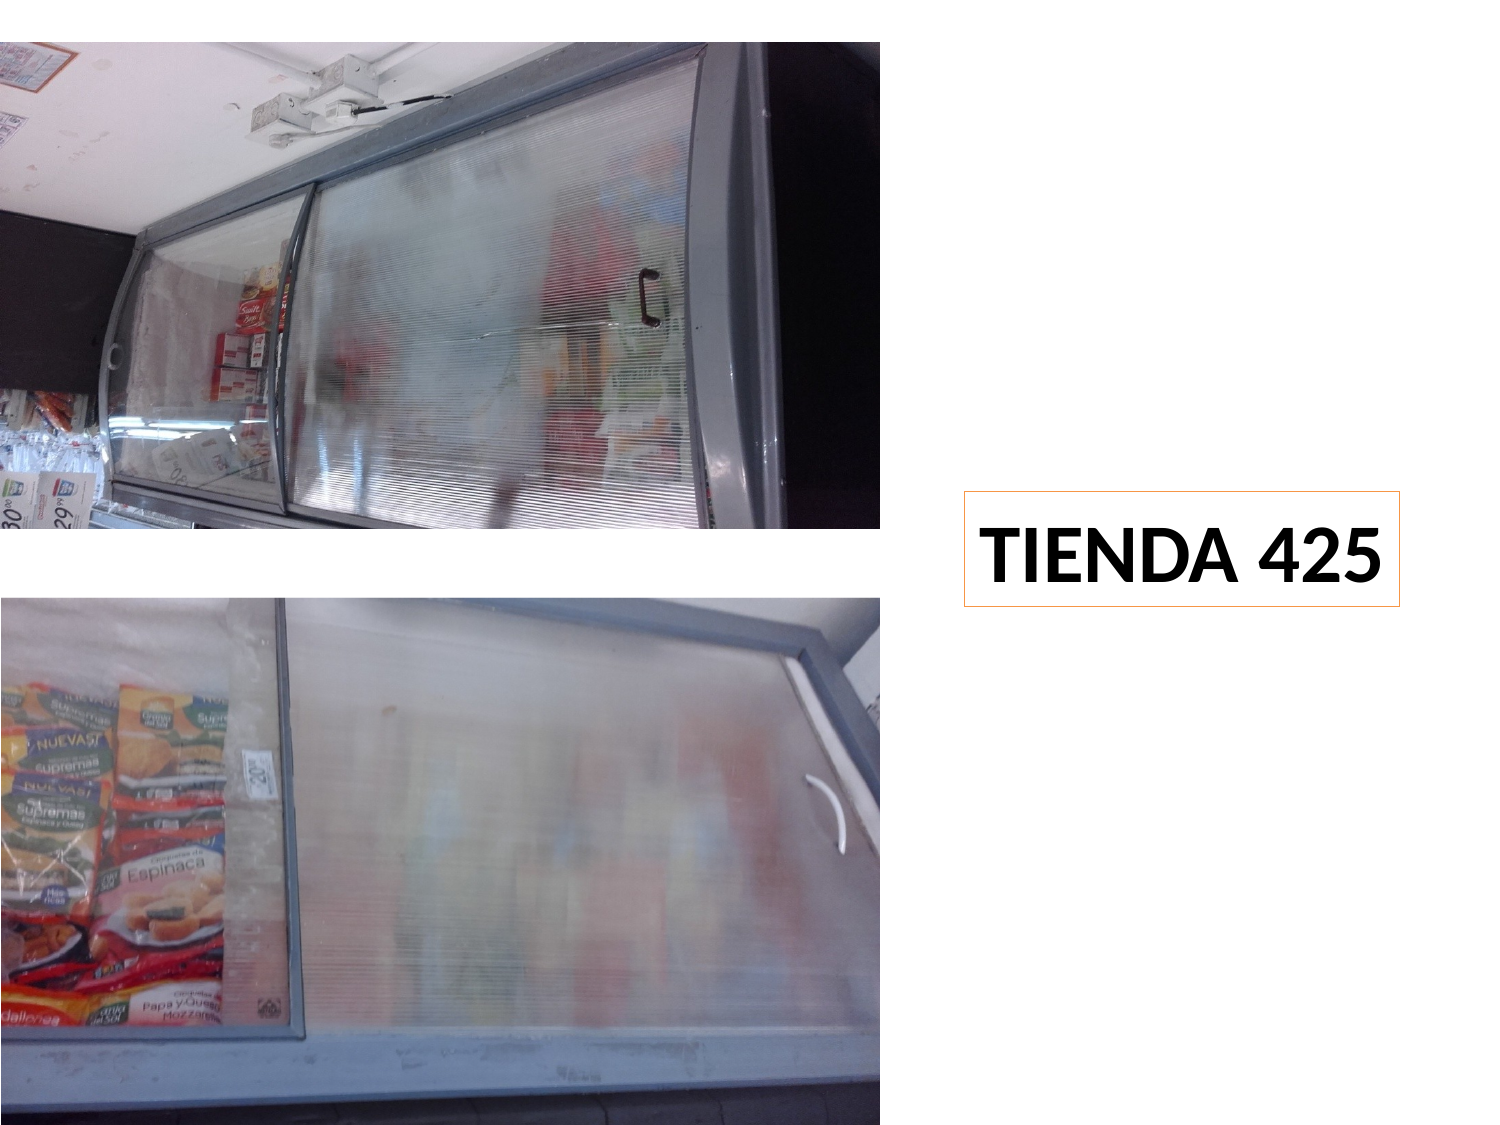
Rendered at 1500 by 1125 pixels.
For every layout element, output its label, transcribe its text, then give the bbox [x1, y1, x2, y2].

text_box TIENDA 425 [964, 491, 1400, 607]
picture [0, 596, 881, 1125]
picture [0, 42, 881, 529]
